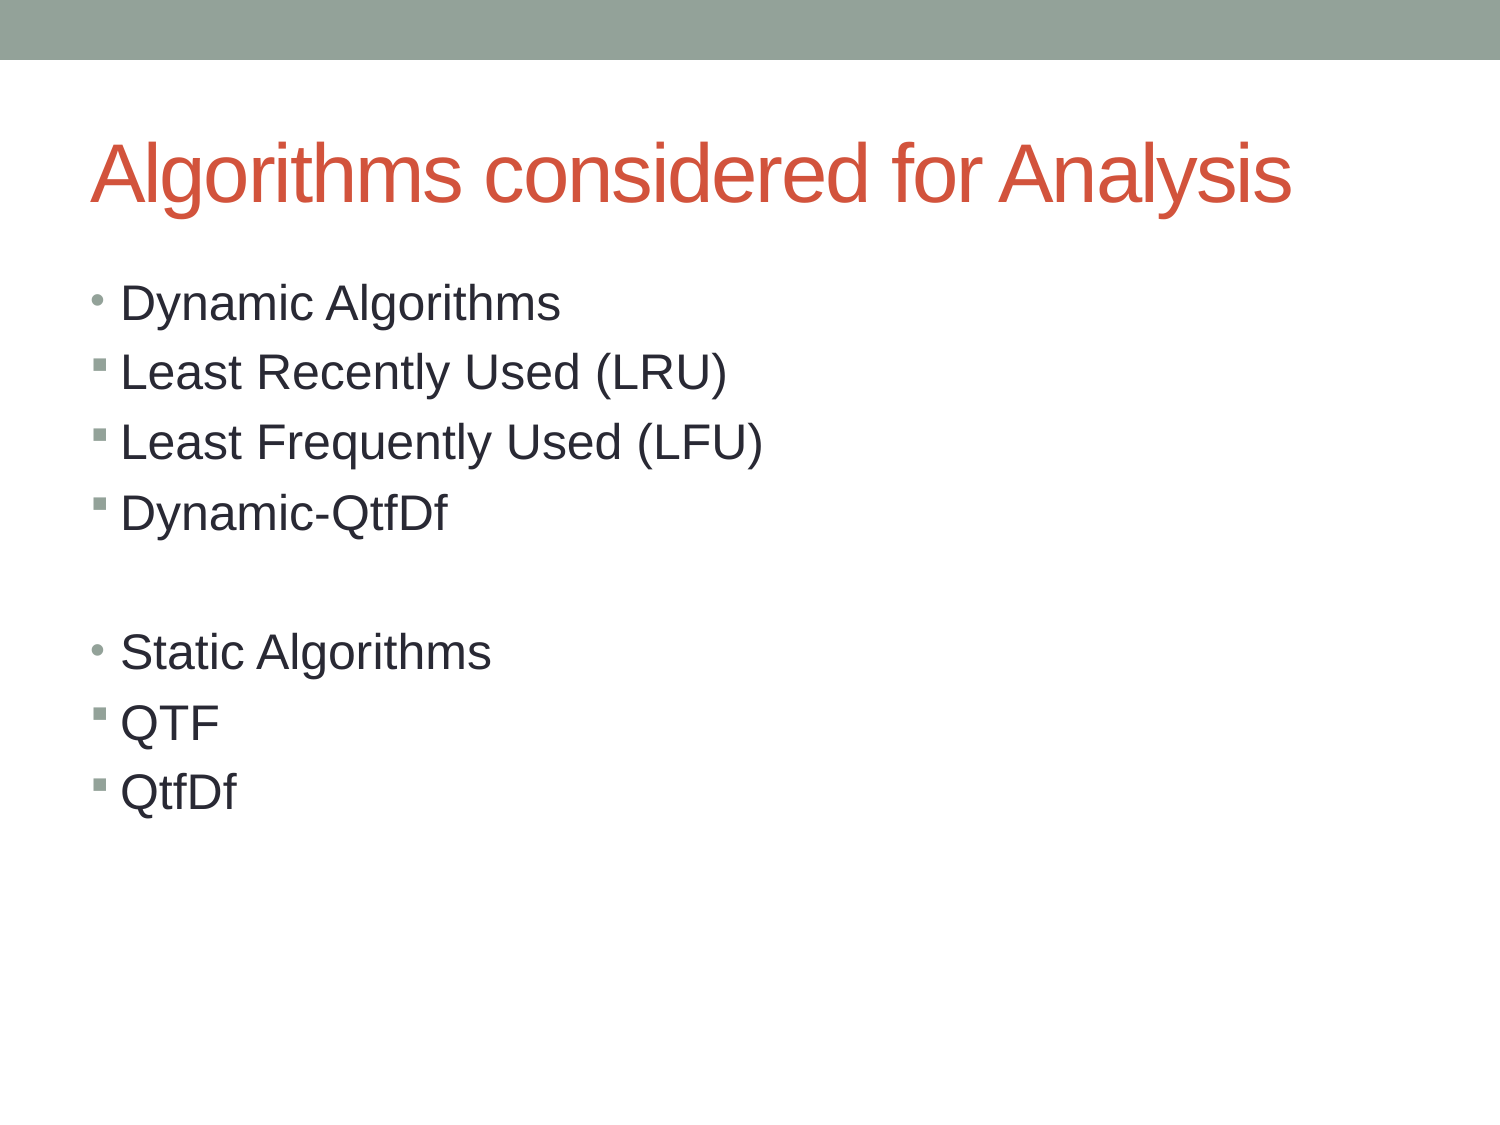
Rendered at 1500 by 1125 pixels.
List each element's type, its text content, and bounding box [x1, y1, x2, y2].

title Algorithms considered for Analysis [75, 87, 1425, 250]
list Dynamic Algorithms Least Recently Used (LRU) Least Frequently Used (LFU) Dynamic-QtfDf Static Algorithms QTF QtfDf [75, 262, 1425, 1063]
